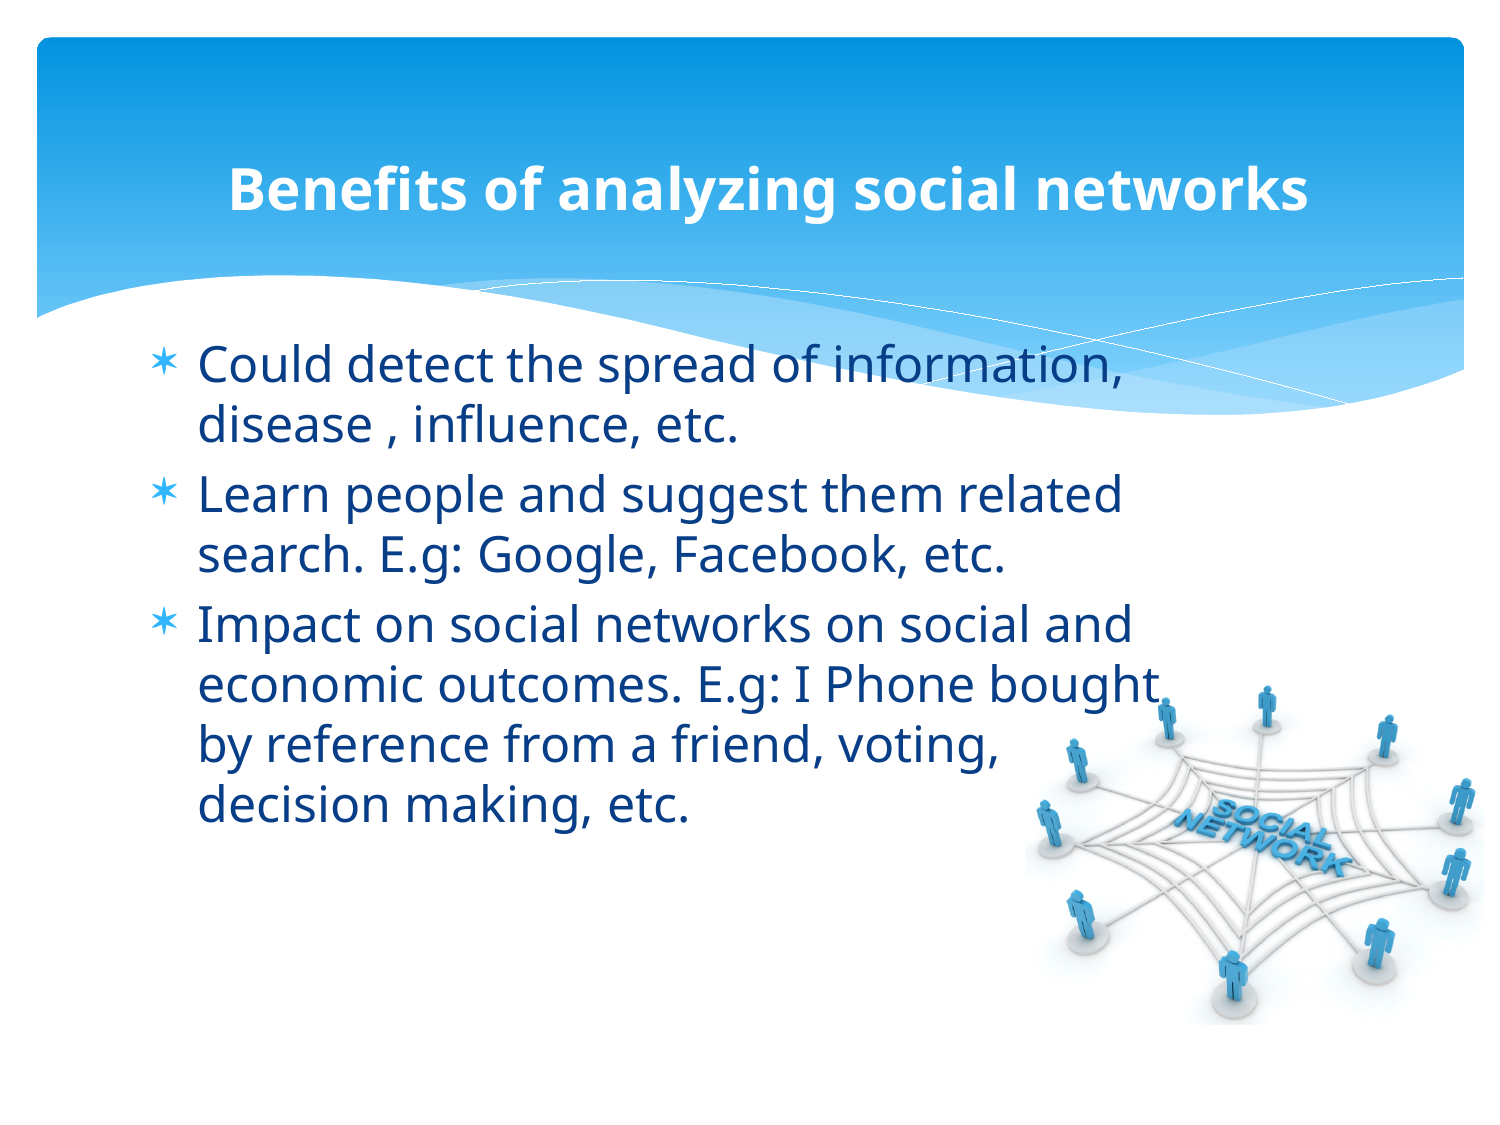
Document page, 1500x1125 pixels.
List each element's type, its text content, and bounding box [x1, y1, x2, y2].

list Could detect the spread of information, disease , influence, etc. Learn people and suggest them related search. E.g: Google, Facebook, etc. Impact on social networks on social and economic outcomes. E.g: I Phone bought by reference from a friend, voting, decision making, etc. [137, 324, 1213, 863]
title Benefits of analyzing social networks [125, 62, 1413, 313]
picture [1024, 680, 1484, 1026]
